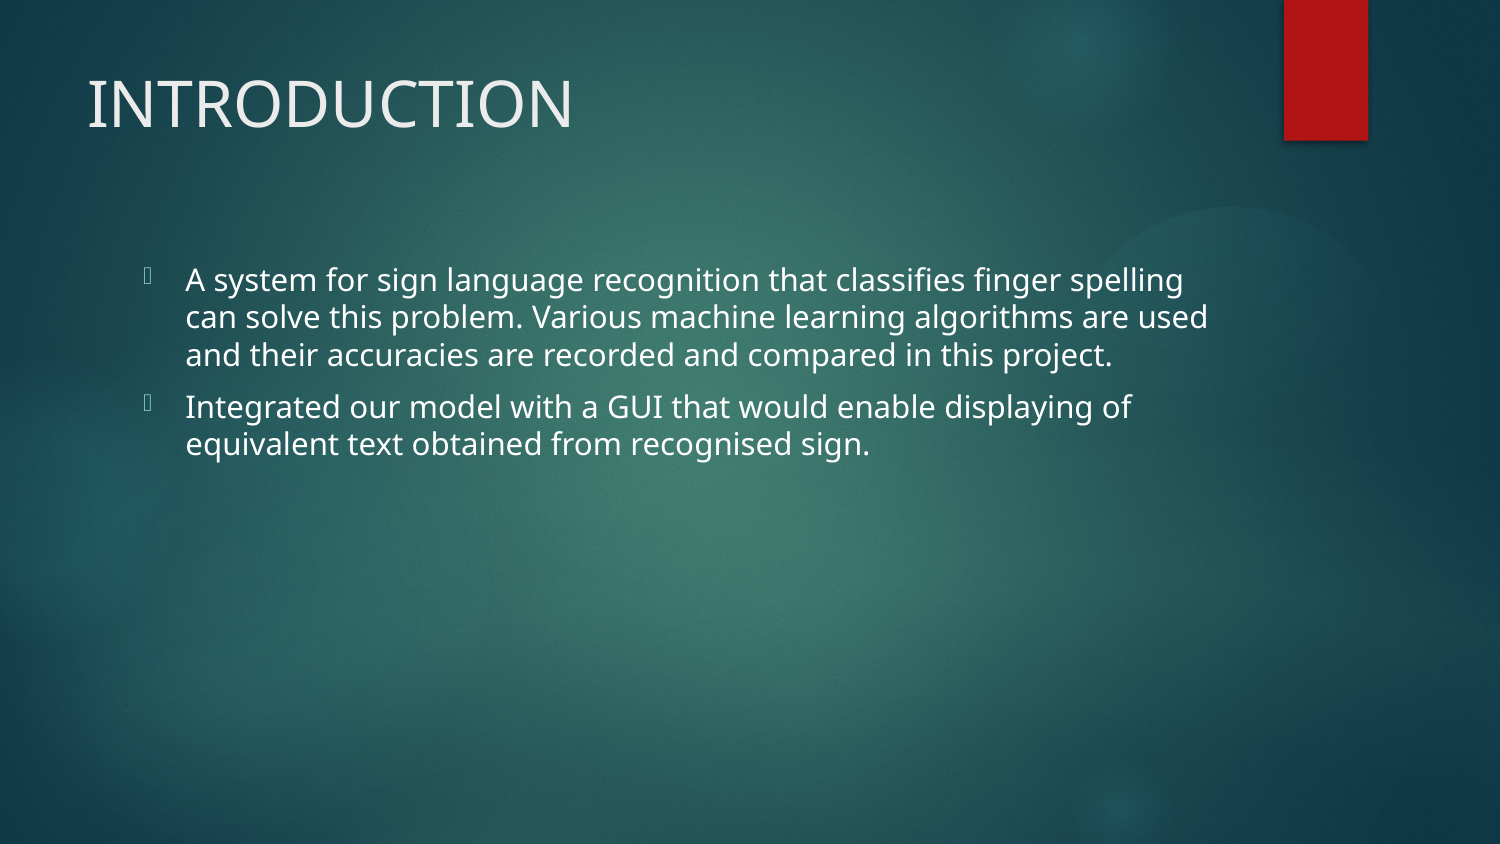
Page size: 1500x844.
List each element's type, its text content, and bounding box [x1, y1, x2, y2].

list A system for sign language recognition that classifies finger spelling can solve this problem. Various machine learning algorithms are used and their accuracies are recorded and compared in this project. Integrated our model with a GUI that would enable displaying of equivalent text obtained from recognised sign. [135, 252, 1237, 770]
title INTRODUCTION [78, 55, 1238, 229]
picture [0, 0, 1500, 844]
